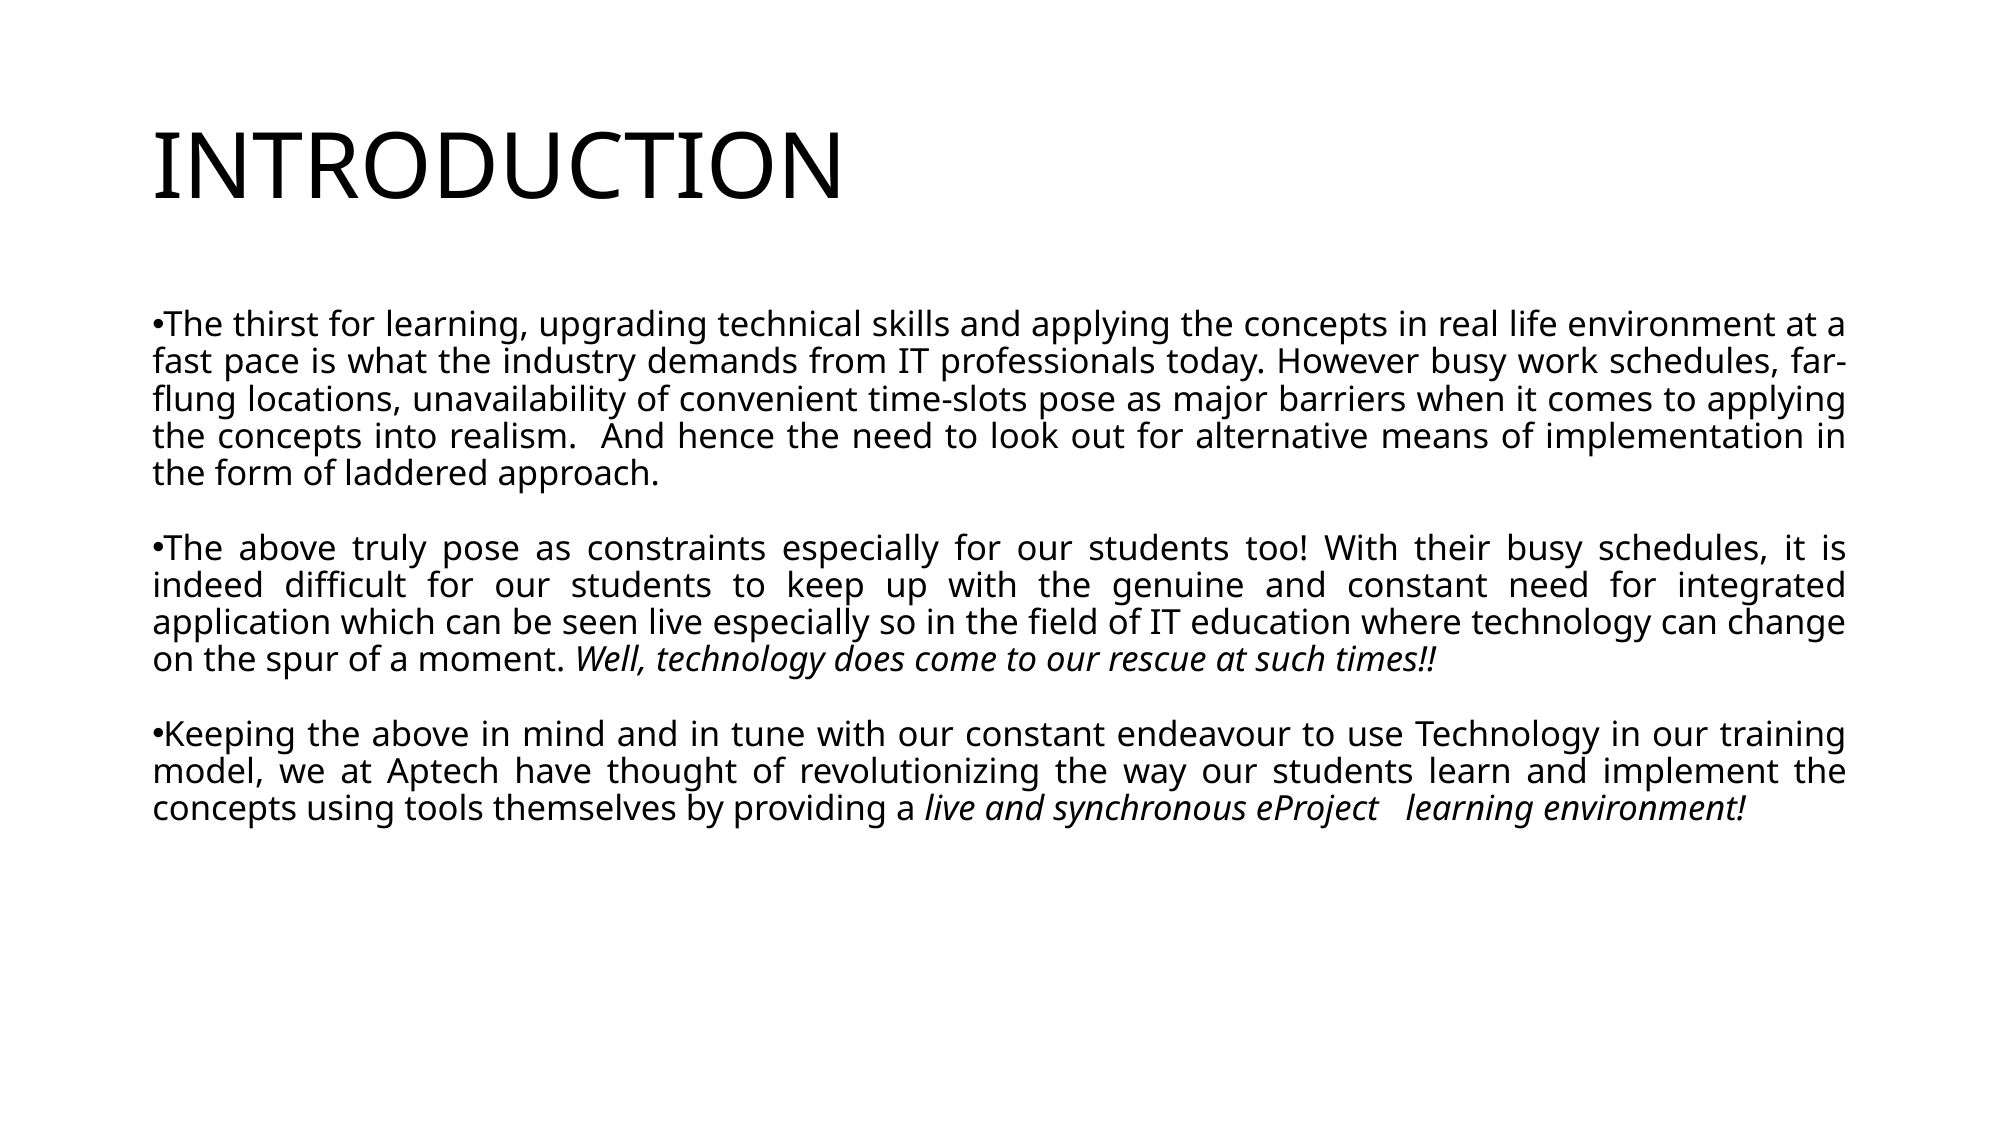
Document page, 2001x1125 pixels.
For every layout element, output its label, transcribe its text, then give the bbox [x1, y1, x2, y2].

title INTRODUCTION [137, 59, 1863, 278]
list The thirst for learning, upgrading technical skills and applying the concepts in real life environment at a fast pace is what the industry demands from IT professionals today. However busy work schedules, far-flung locations, unavailability of convenient time-slots pose as major barriers when it comes to applying the concepts into realism. And hence the need to look out for alternative means of implementation in the form of laddered approach. The above truly pose as constraints especially for our students too! With their busy schedules, it is indeed difficult for our students to keep up with the genuine and constant need for integrated application which can be seen live especially so in the field of IT education where technology can change on the spur of a moment. Well, technology does come to our rescue at such times!! Keeping the above in mind and in tune with our constant endeavour to use Technology in our training model, we at Aptech have thought of revolutionizing the way our students learn and implement the concepts using tools themselves by providing a live and synchronous eProject learning environment! [137, 299, 1863, 869]
